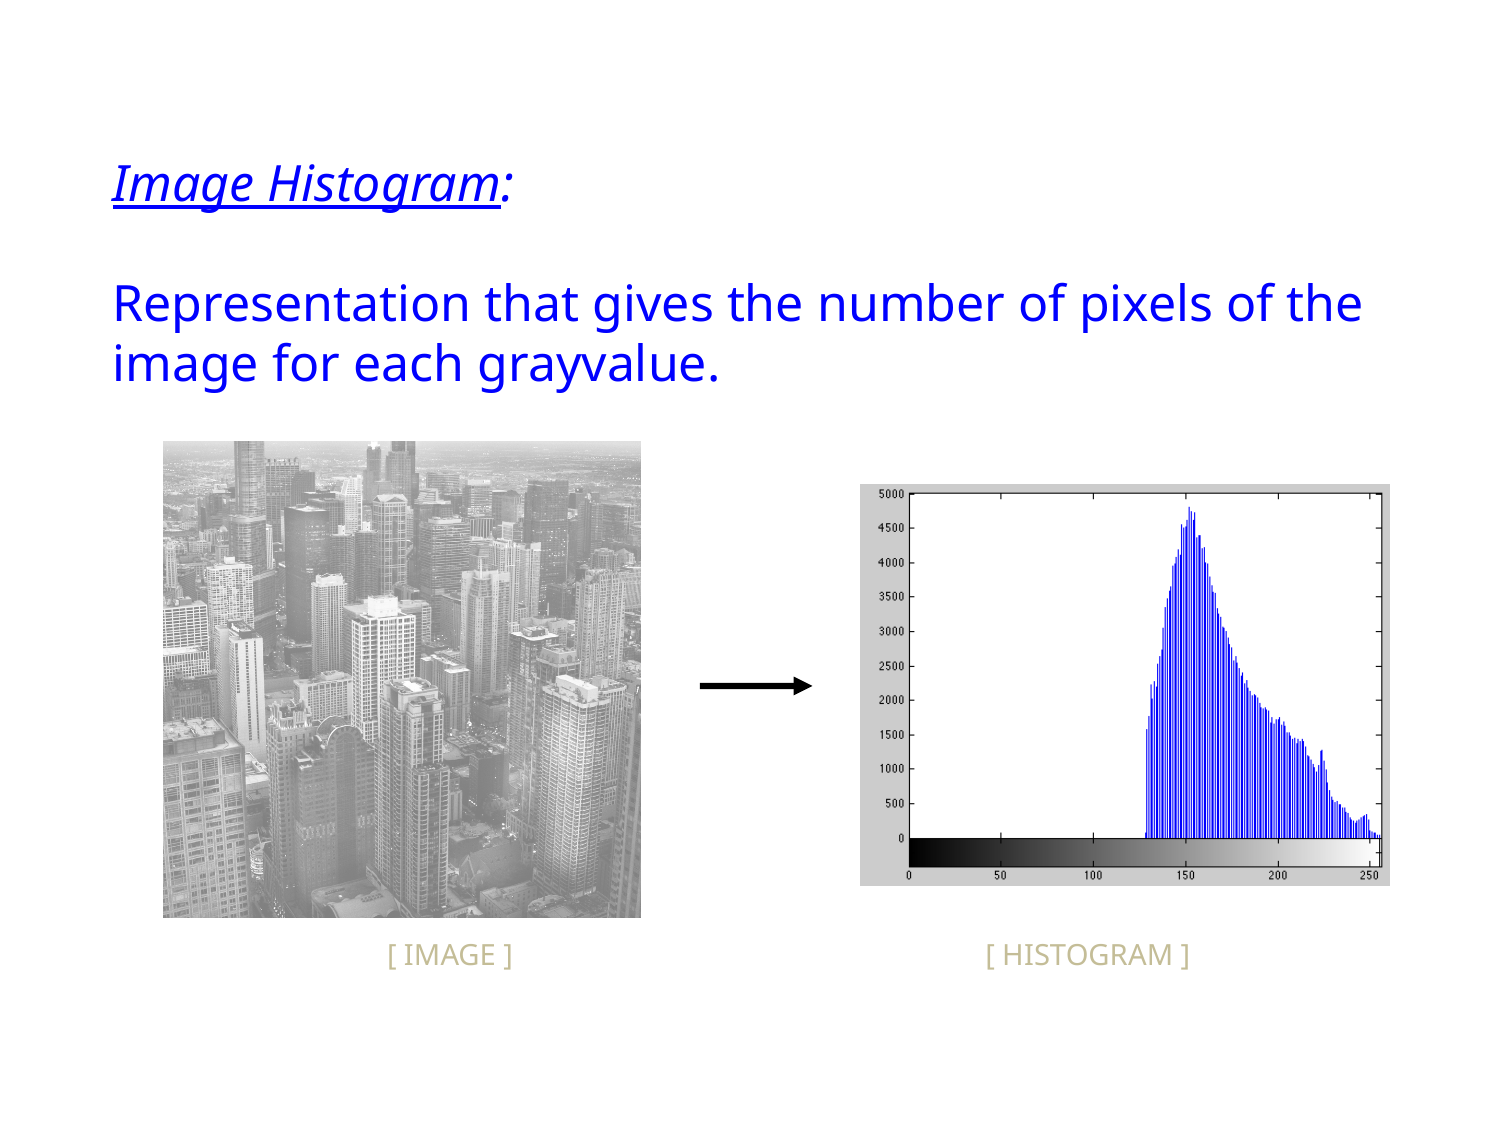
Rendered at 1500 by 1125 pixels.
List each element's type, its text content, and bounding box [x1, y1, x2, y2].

text_box [ IMAGE ] [ HISTOGRAM ] [372, 929, 1206, 979]
text_box Image Histogram: Representation that gives the number of pixels of the image for each grayvalue. [97, 143, 1446, 399]
picture [163, 440, 641, 918]
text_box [699, 484, 1390, 886]
